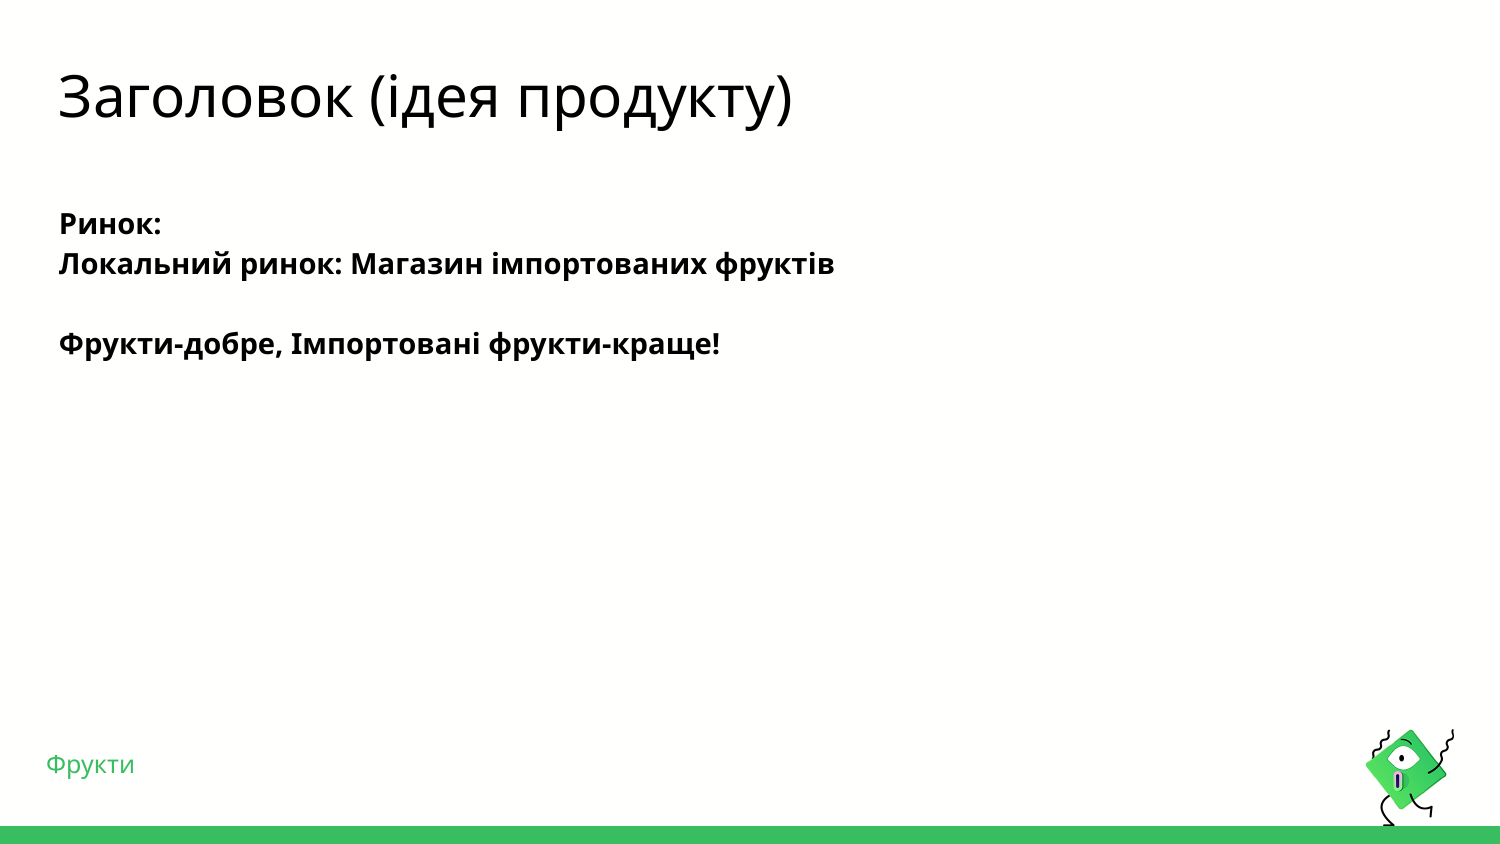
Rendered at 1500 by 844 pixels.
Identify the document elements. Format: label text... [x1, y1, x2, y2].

text_box Ринок: Локальний ринок: Магазин імпортованих фруктів Фрукти-добре, Імпортовані фрукти-краще! [58, 200, 1441, 488]
picture [1365, 729, 1454, 826]
text_box Заголовок (ідея продукту) [58, 58, 1441, 196]
subtitle Фрукти [46, 748, 1219, 793]
